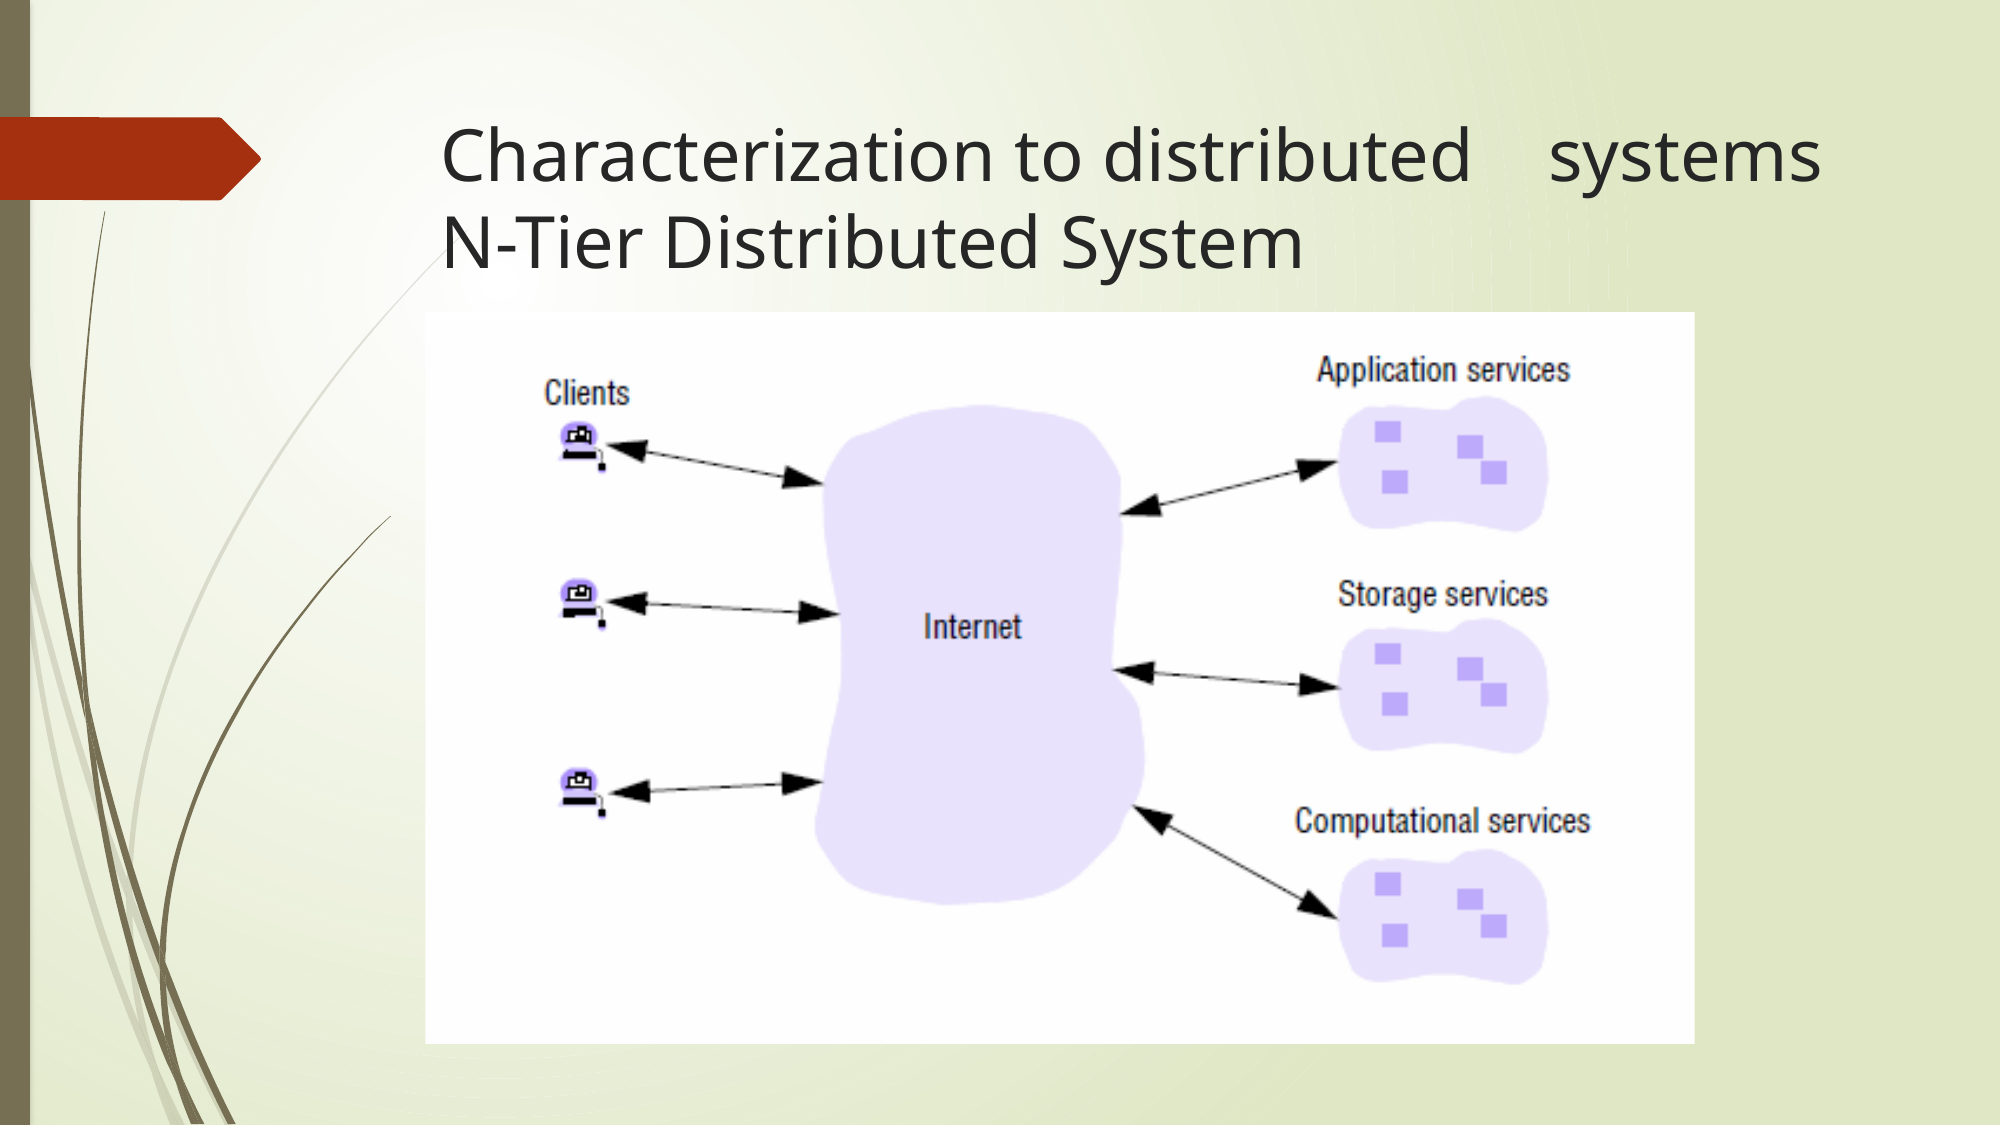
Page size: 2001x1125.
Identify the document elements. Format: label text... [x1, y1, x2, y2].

title Characterization to distributed systems N-Tier Distributed System [425, 102, 1888, 313]
picture [425, 312, 1695, 1044]
